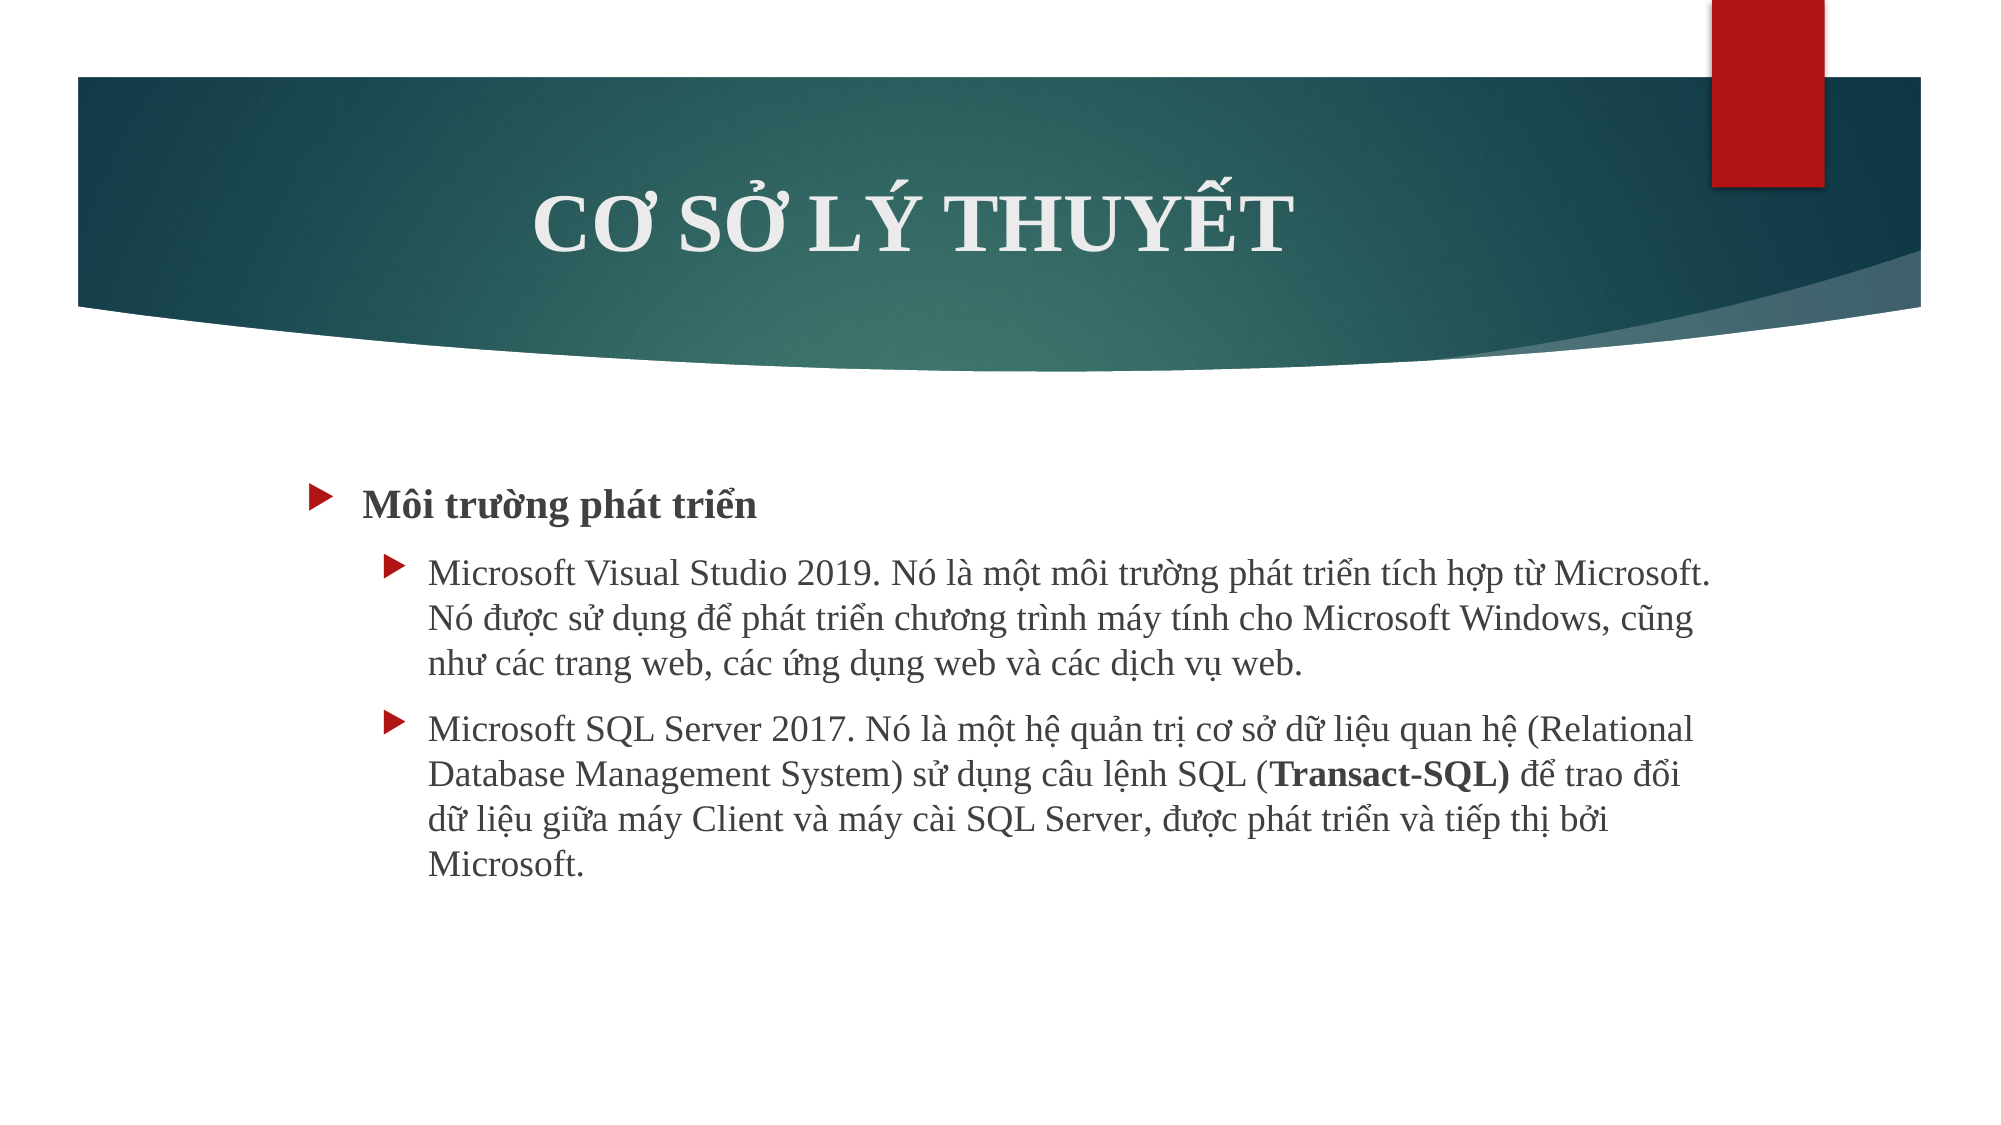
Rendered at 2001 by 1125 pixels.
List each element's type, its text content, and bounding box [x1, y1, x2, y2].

title CƠ SỞ LÝ THUYẾT [189, 159, 1638, 276]
list Môi trường phát triển Microsoft Visual Studio 2019. Nó là một môi trường phát triển tích hợp từ Microsoft. Nó được sử dụng để phát triển chương trình máy tính cho Microsoft Windows, cũng như các trang web, các ứng dụng web và các dịch vụ web. Microsoft SQL Server 2017. Nó là một hệ quản trị cơ sở dữ liệu quan hệ (Relational Database Management System) sử dụng câu lệnh SQL (Transact-SQL) để trao đổi dữ liệu giữa máy Client và máy cài SQL Server, được phát triển và tiếp thị bởi Microsoft. [291, 469, 1739, 1030]
